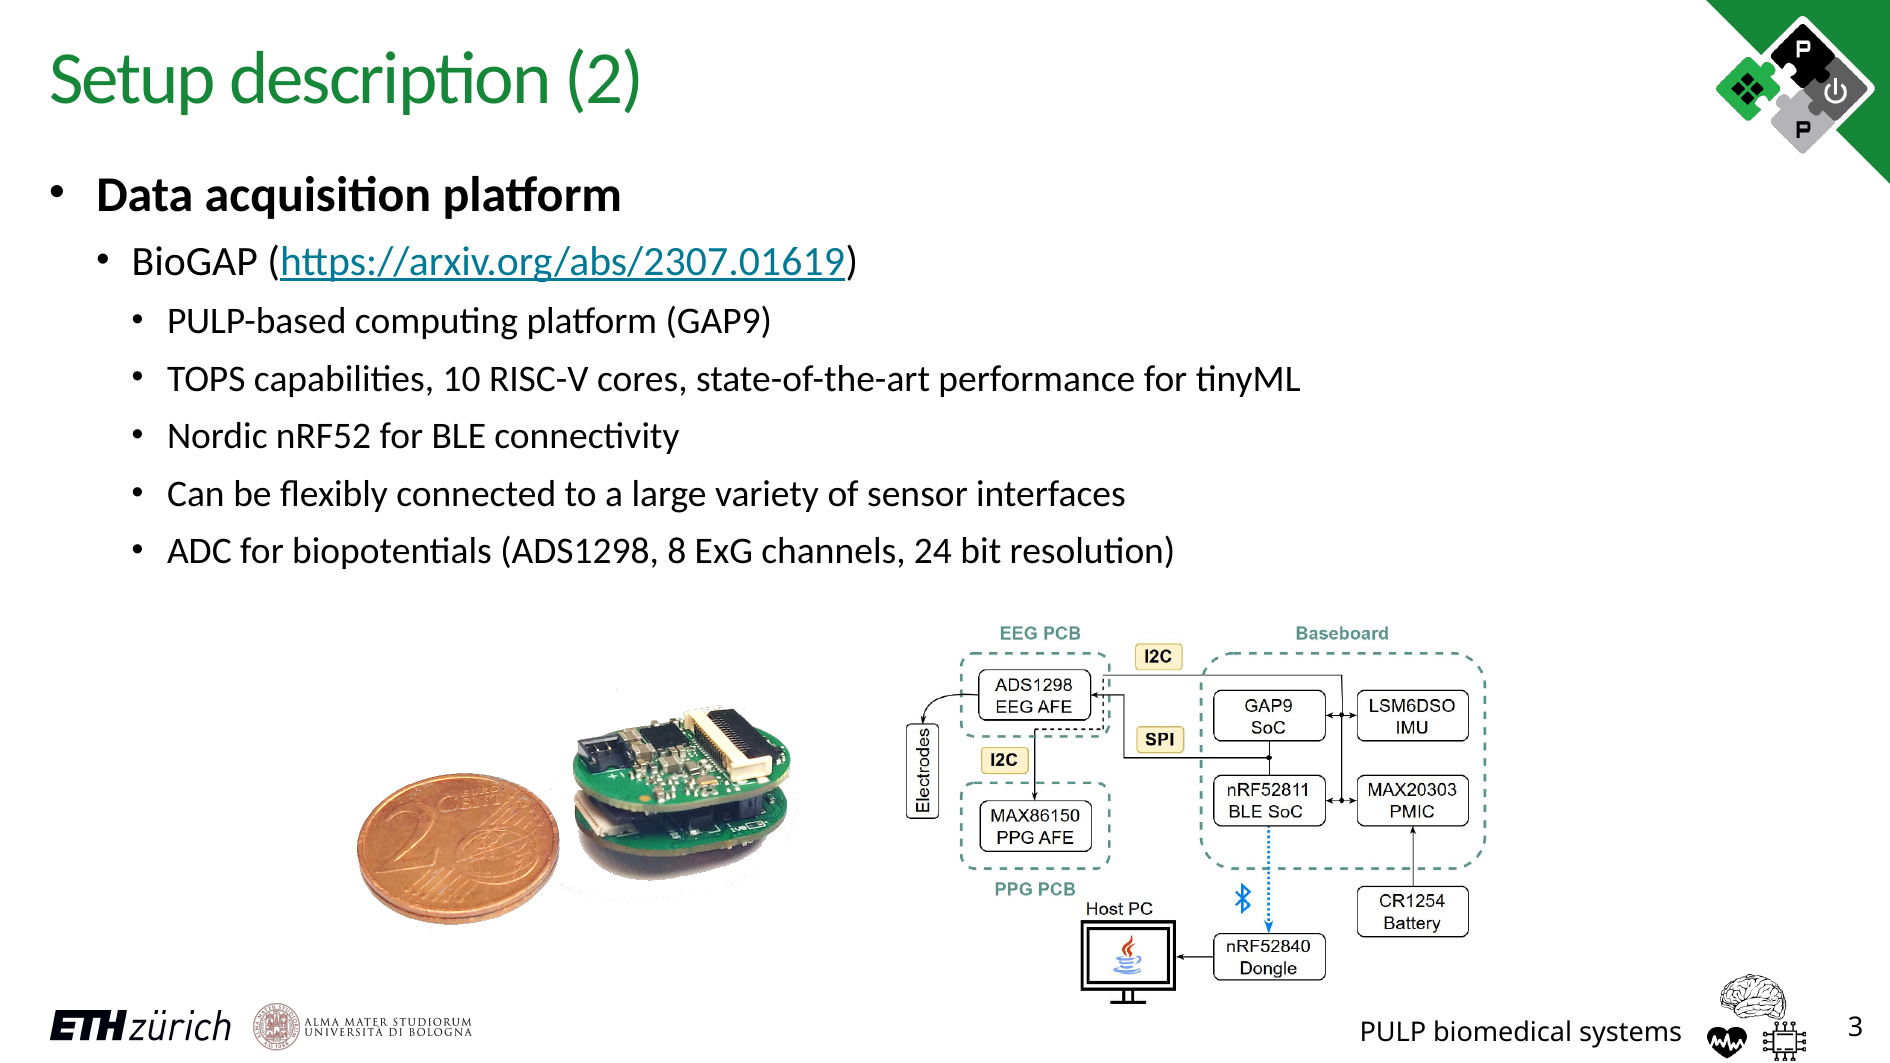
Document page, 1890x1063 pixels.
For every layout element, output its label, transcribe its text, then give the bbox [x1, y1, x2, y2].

picture [1707, 974, 1806, 1061]
title Setup description (2) [49, 27, 1703, 130]
picture [304, 1014, 472, 1036]
picture [49, 1010, 231, 1041]
picture [892, 614, 1507, 1010]
slide_number 3 [1789, 1006, 1879, 1054]
picture [251, 1010, 301, 1052]
slide_number PULP biomedical systems [575, 1006, 1698, 1055]
picture [347, 685, 803, 936]
list Data acquisition platform BioGAP (https://arxiv.org/abs/2307.01619) PULP-based computing platform (GAP9) TOPS capabilities, 10 RISC-V cores, state-of-the-art performance for tinyML Nordic nRF52 for BLE connectivity Can be flexibly connected to a large variety of sensor interfaces ADC for biopotentials (ADS1298, 8 ExG channels, 24 bit resolution) [49, 153, 1703, 1010]
picture [1715, 23, 1868, 154]
